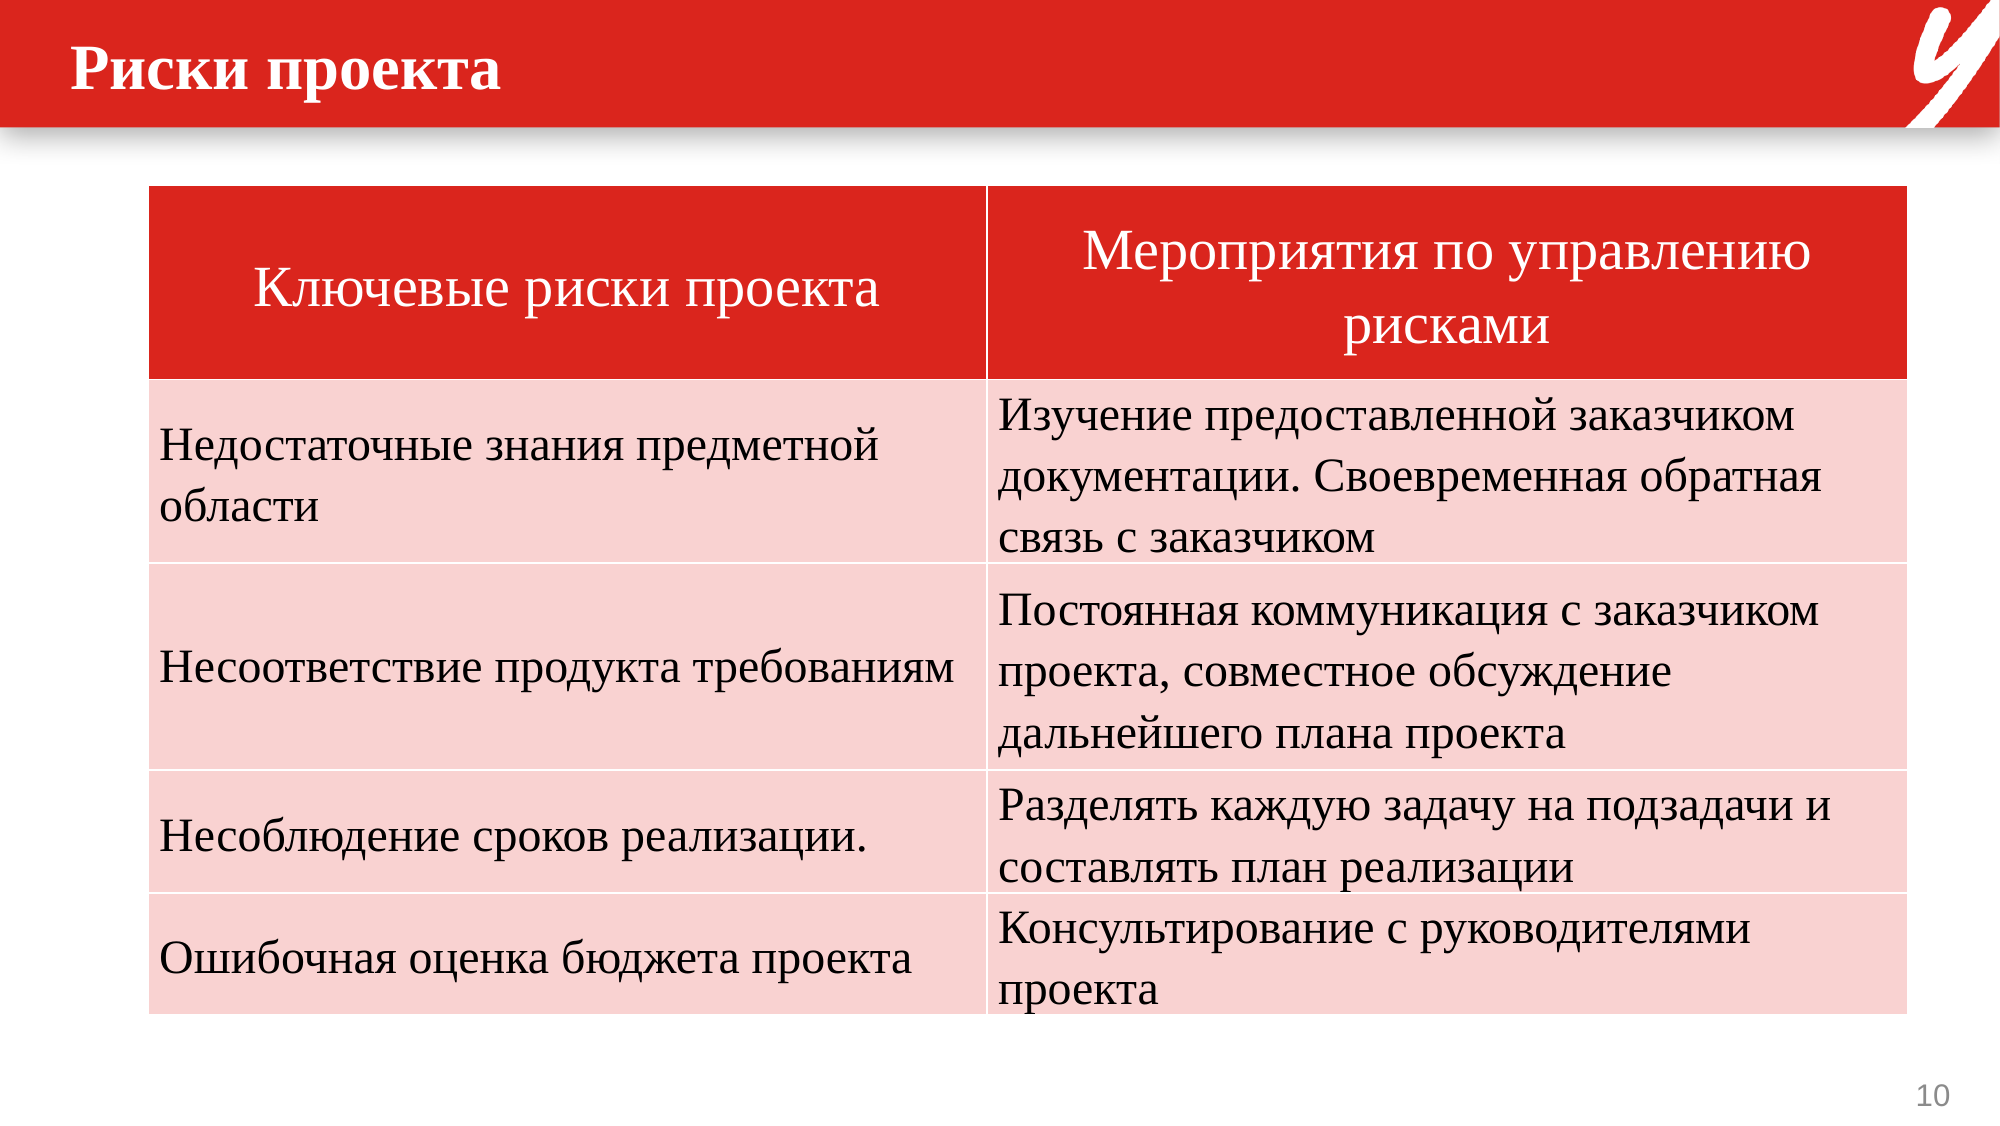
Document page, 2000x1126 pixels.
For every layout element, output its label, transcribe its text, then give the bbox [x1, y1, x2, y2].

table_cell Ошибочная оценка бюджета проекта [149, 894, 986, 1014]
table_cell Консультирование с руководителями проекта [988, 894, 1907, 1014]
table_cell Разделять каждую задачу на подзадачи и составлять план реализации [988, 771, 1907, 892]
slide_number 10 [1845, 1064, 1970, 1125]
table_header Мероприятия по управлению рисками [988, 186, 1907, 379]
table_cell Несоблюдение сроков реализации. [149, 771, 986, 892]
table_header Ключевые риски проекта [149, 186, 986, 379]
table_cell Несоответствие продукта требованиям [149, 564, 986, 769]
title Риски проекта [51, 0, 1876, 128]
table_cell Изучение предоставленной заказчиком документации. Своевременная обратная связь с заказчиком [988, 380, 1907, 562]
table_cell Недостаточные знания предметной области [149, 380, 986, 562]
picture [1887, 0, 2000, 128]
table_cell Постоянная коммуникация с заказчиком проекта, совместное обсуждение дальнейшего плана проекта [988, 564, 1907, 769]
